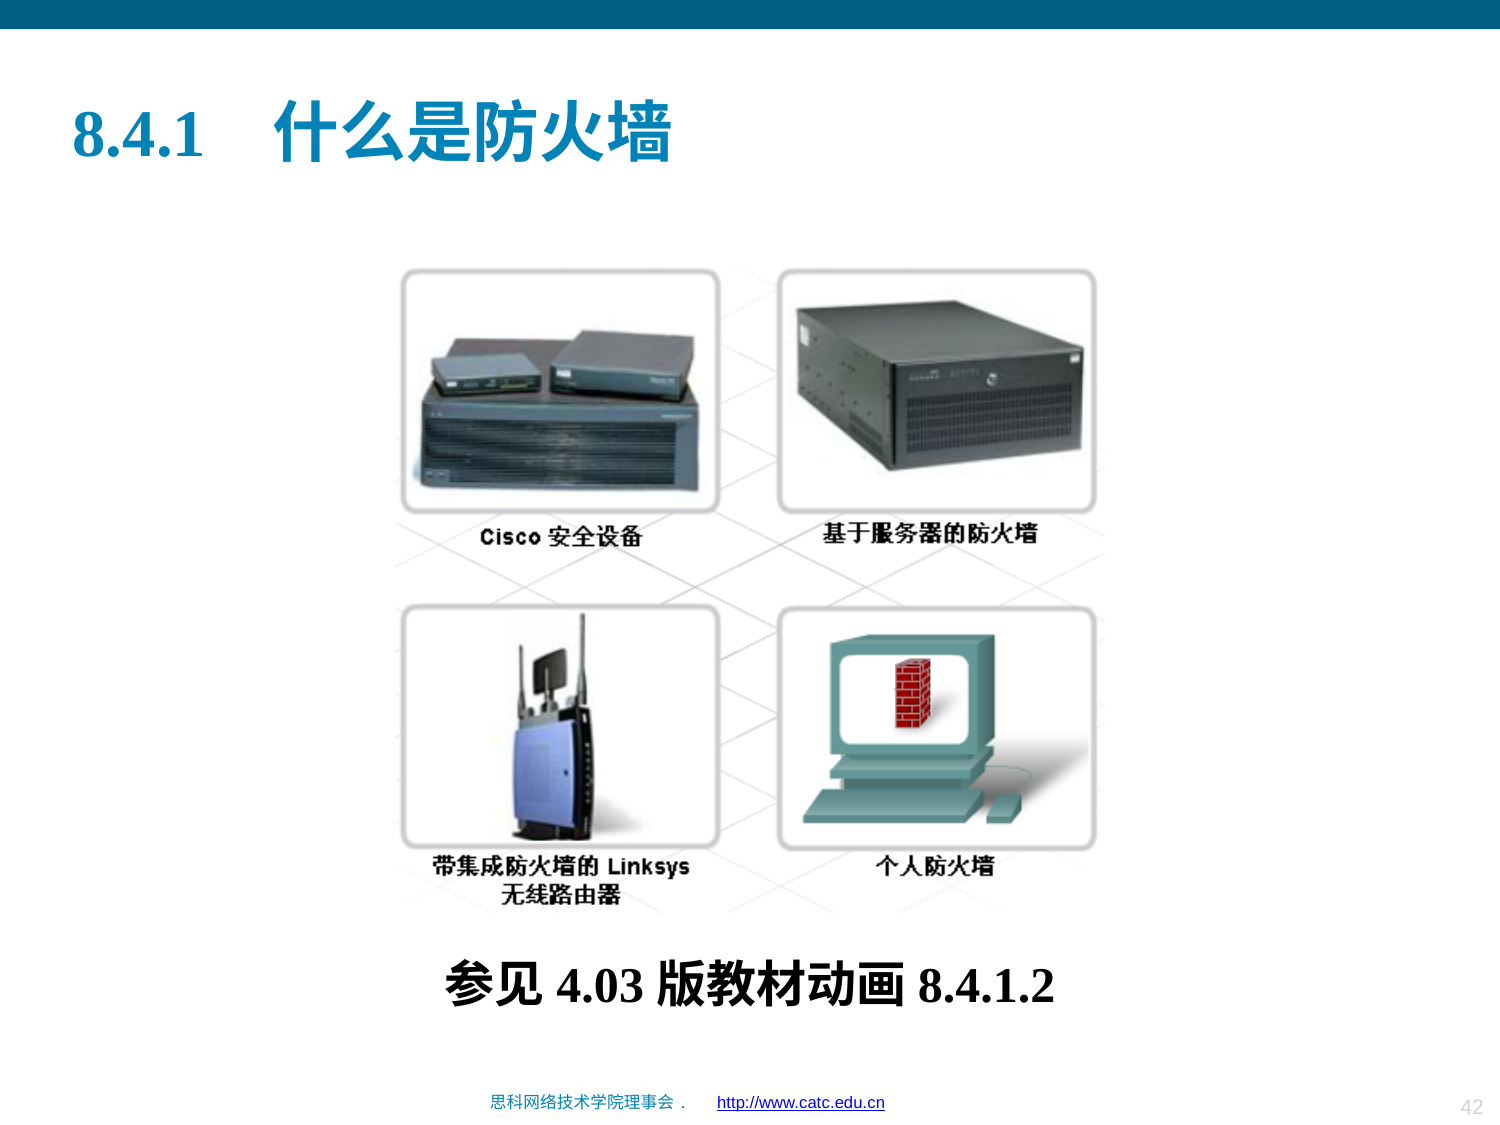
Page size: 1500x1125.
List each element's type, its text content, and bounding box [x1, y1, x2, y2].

picture [642, 1101, 656, 1108]
picture [491, 1095, 497, 1102]
picture [608, 1095, 621, 1109]
picture [395, 265, 1105, 913]
text_box 参见4.03版教材动画8.4.1.2 [425, 944, 1075, 1020]
title 8.4.1 什么是防火墙 [59, 0, 1359, 177]
picture [546, 1102, 556, 1109]
